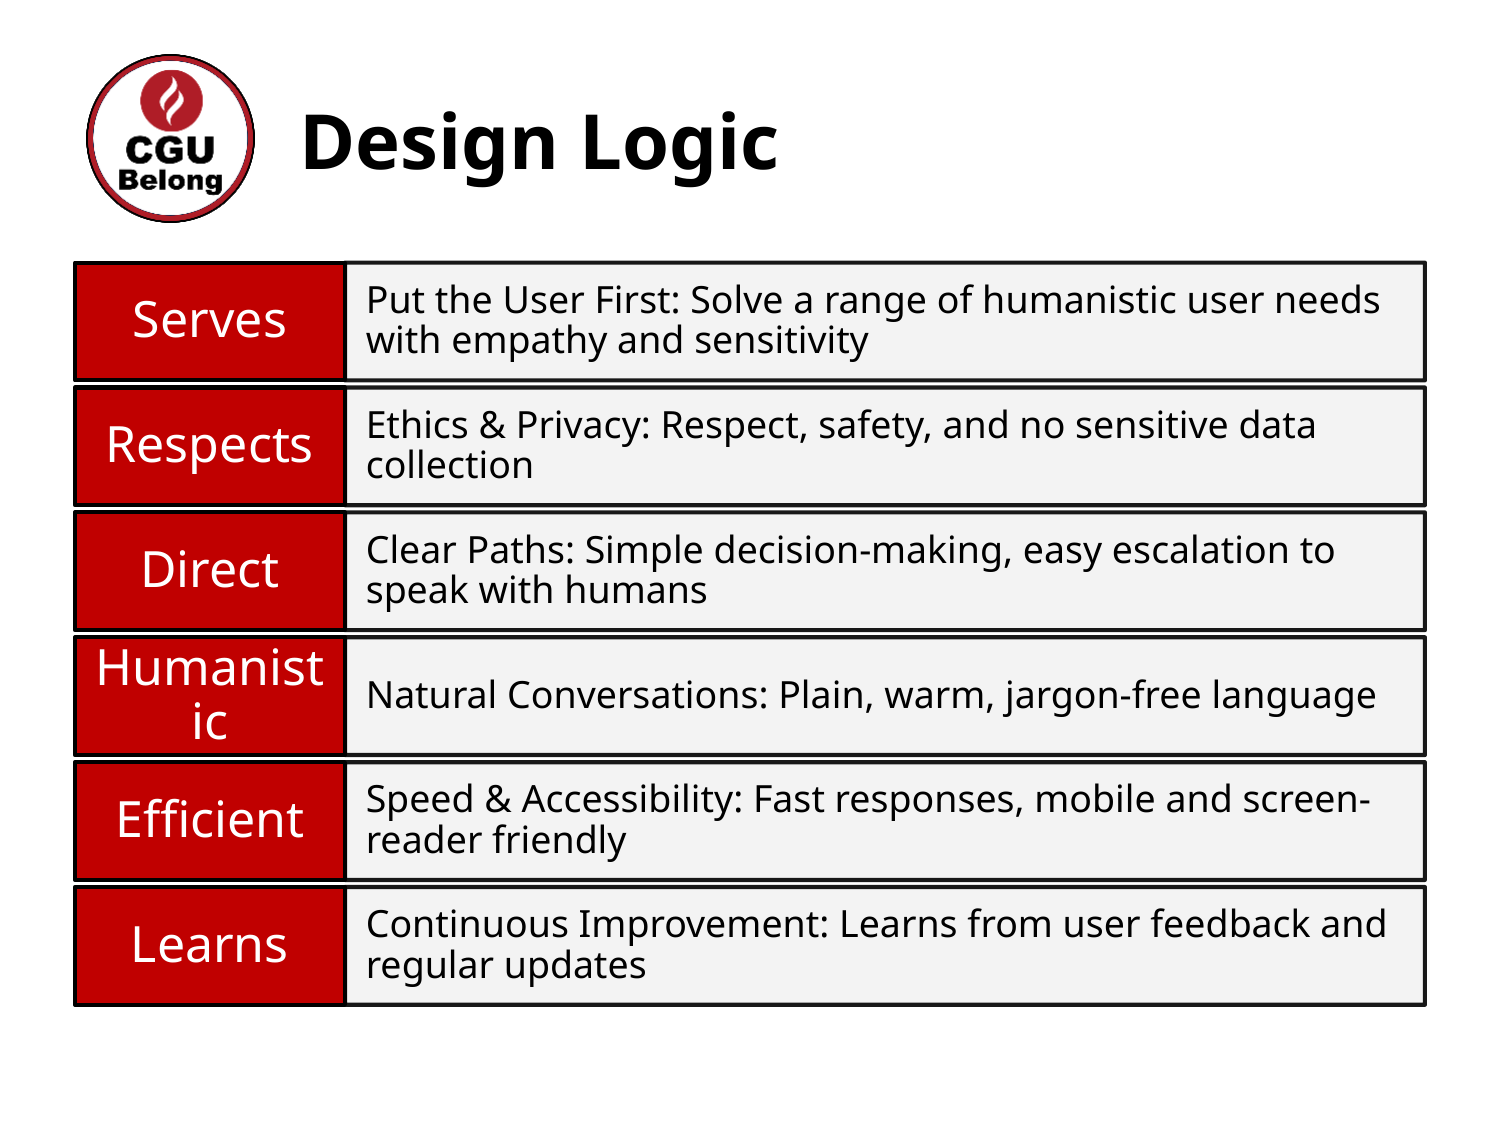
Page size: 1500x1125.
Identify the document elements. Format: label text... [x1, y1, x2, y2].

picture [86, 54, 256, 224]
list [74, 262, 1426, 1006]
title Design Logic [272, 45, 807, 233]
